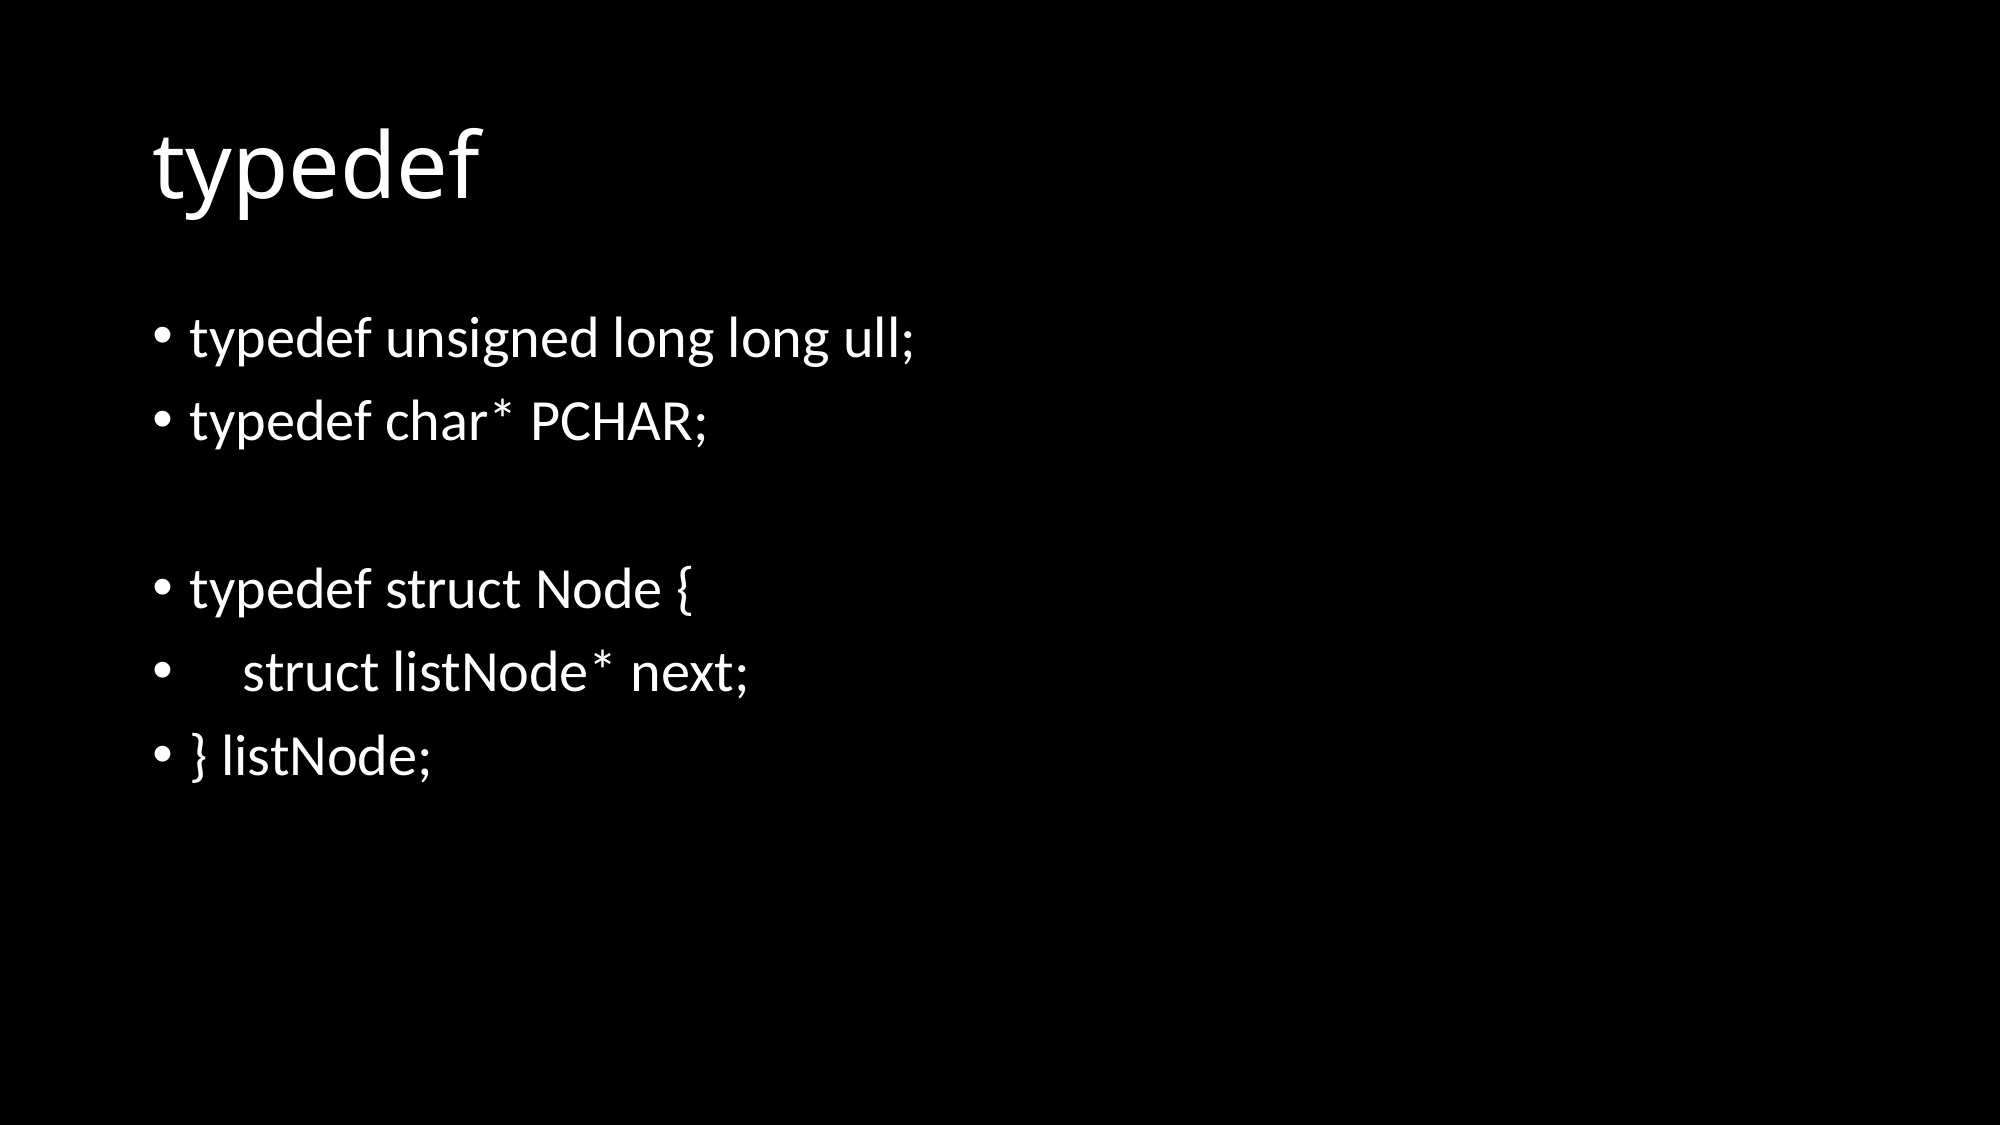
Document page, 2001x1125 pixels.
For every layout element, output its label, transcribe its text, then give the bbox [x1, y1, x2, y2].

list typedef unsigned long long ull; typedef char* PCHAR; typedef struct Node { struct listNode* next; } listNode; [137, 299, 1863, 1014]
title typedef [137, 59, 1863, 278]
